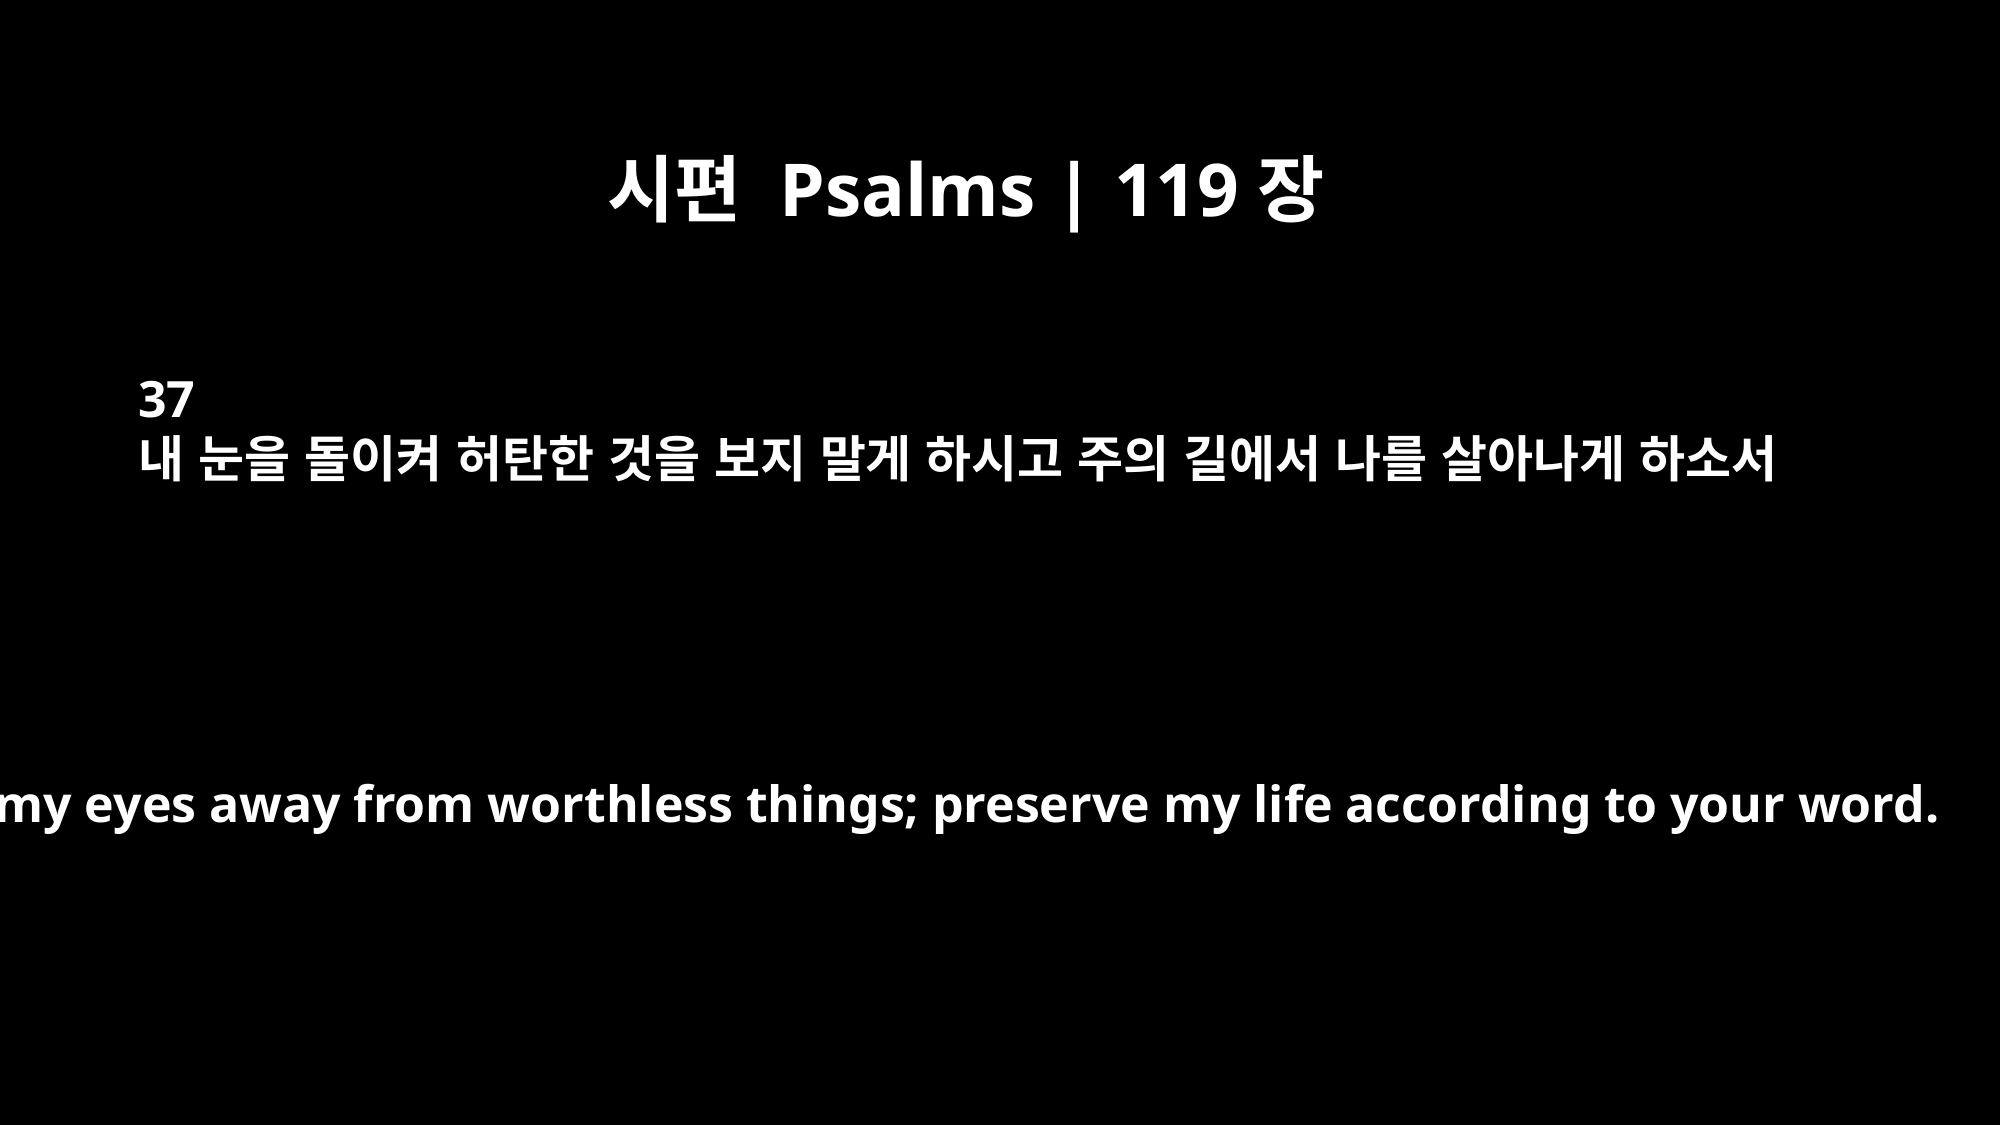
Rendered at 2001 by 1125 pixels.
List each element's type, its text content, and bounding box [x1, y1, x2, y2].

text_box 37 내 눈을 돌이켜 허탄한 것을 보지 말게 하시고 주의 길에서 나를 살아나게 하소서 [123, 359, 1794, 495]
text_box Turn my eyes away from worthless things; preserve my life according to your word. [0, 764, 1956, 840]
text_box 시편 Psalms | 119장 [592, 136, 1340, 239]
